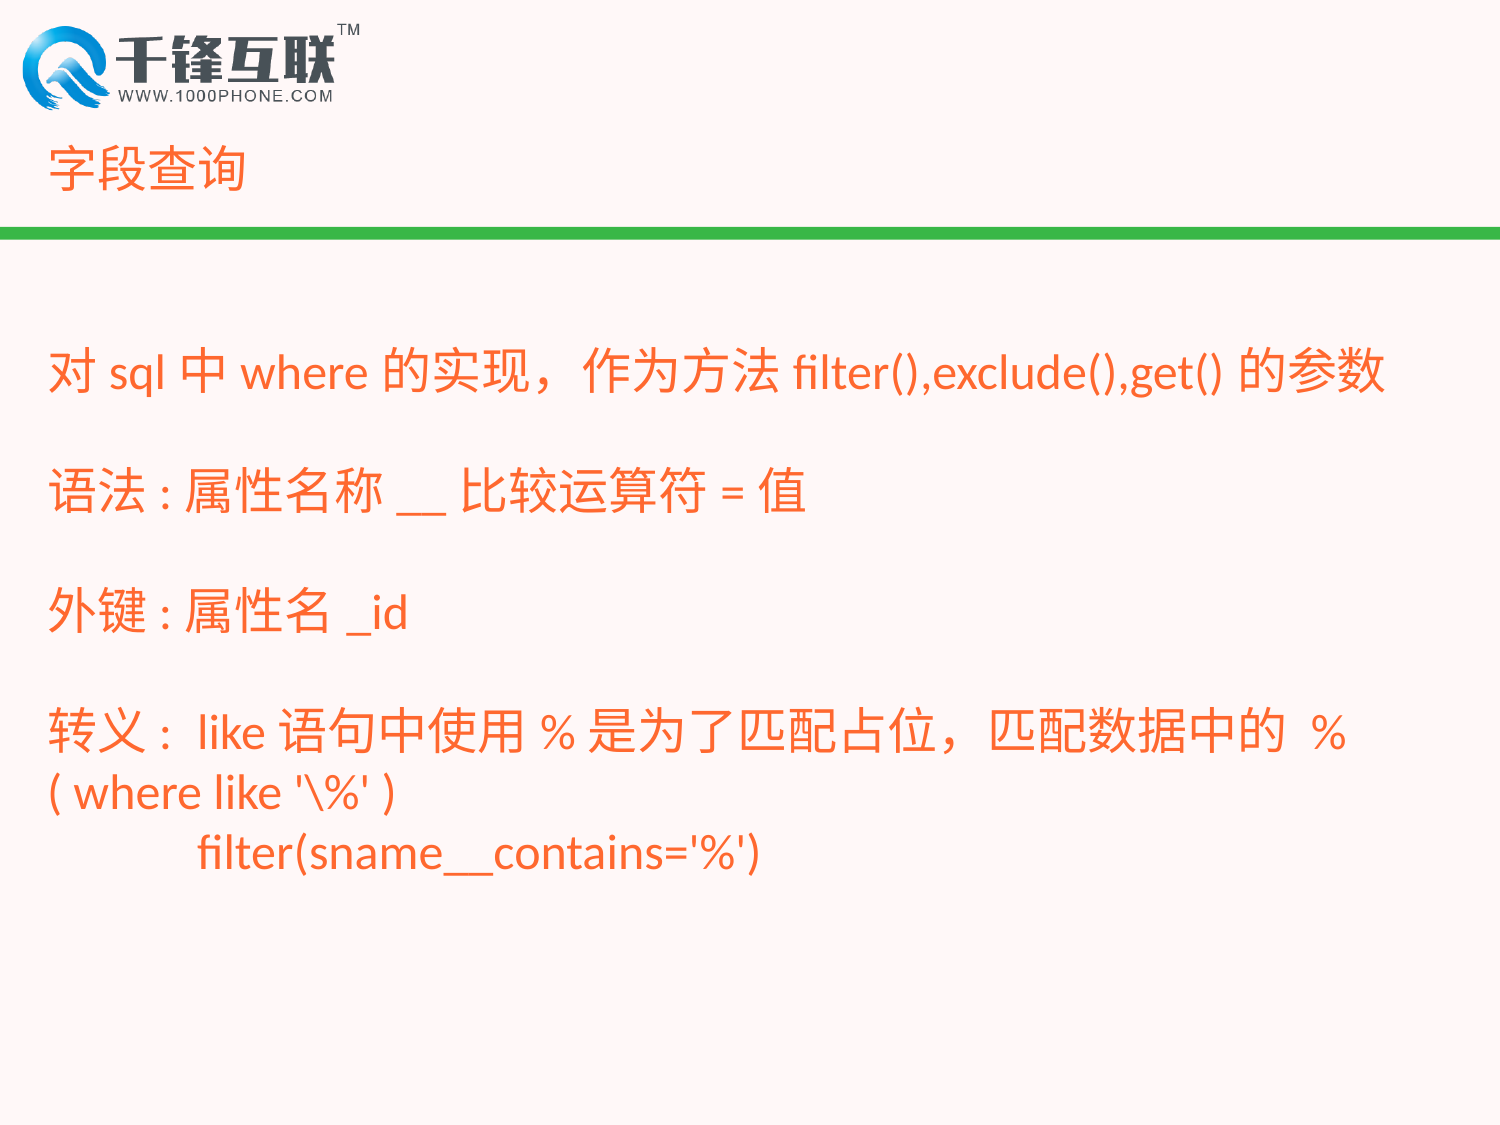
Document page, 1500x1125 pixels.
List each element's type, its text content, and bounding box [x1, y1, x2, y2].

picture [0, 0, 383, 142]
title 字段查询 [38, 128, 1444, 207]
list 对sql中where的实现，作为方法filter(),exclude(),get()的参数 语法:属性名称__比较运算符=值 外键:属性名_id 转义: like语句中使用%是为了匹配占位，匹配数据中的 % ( where like '\%' ) filter(sname__contains='%') [38, 270, 1444, 1092]
